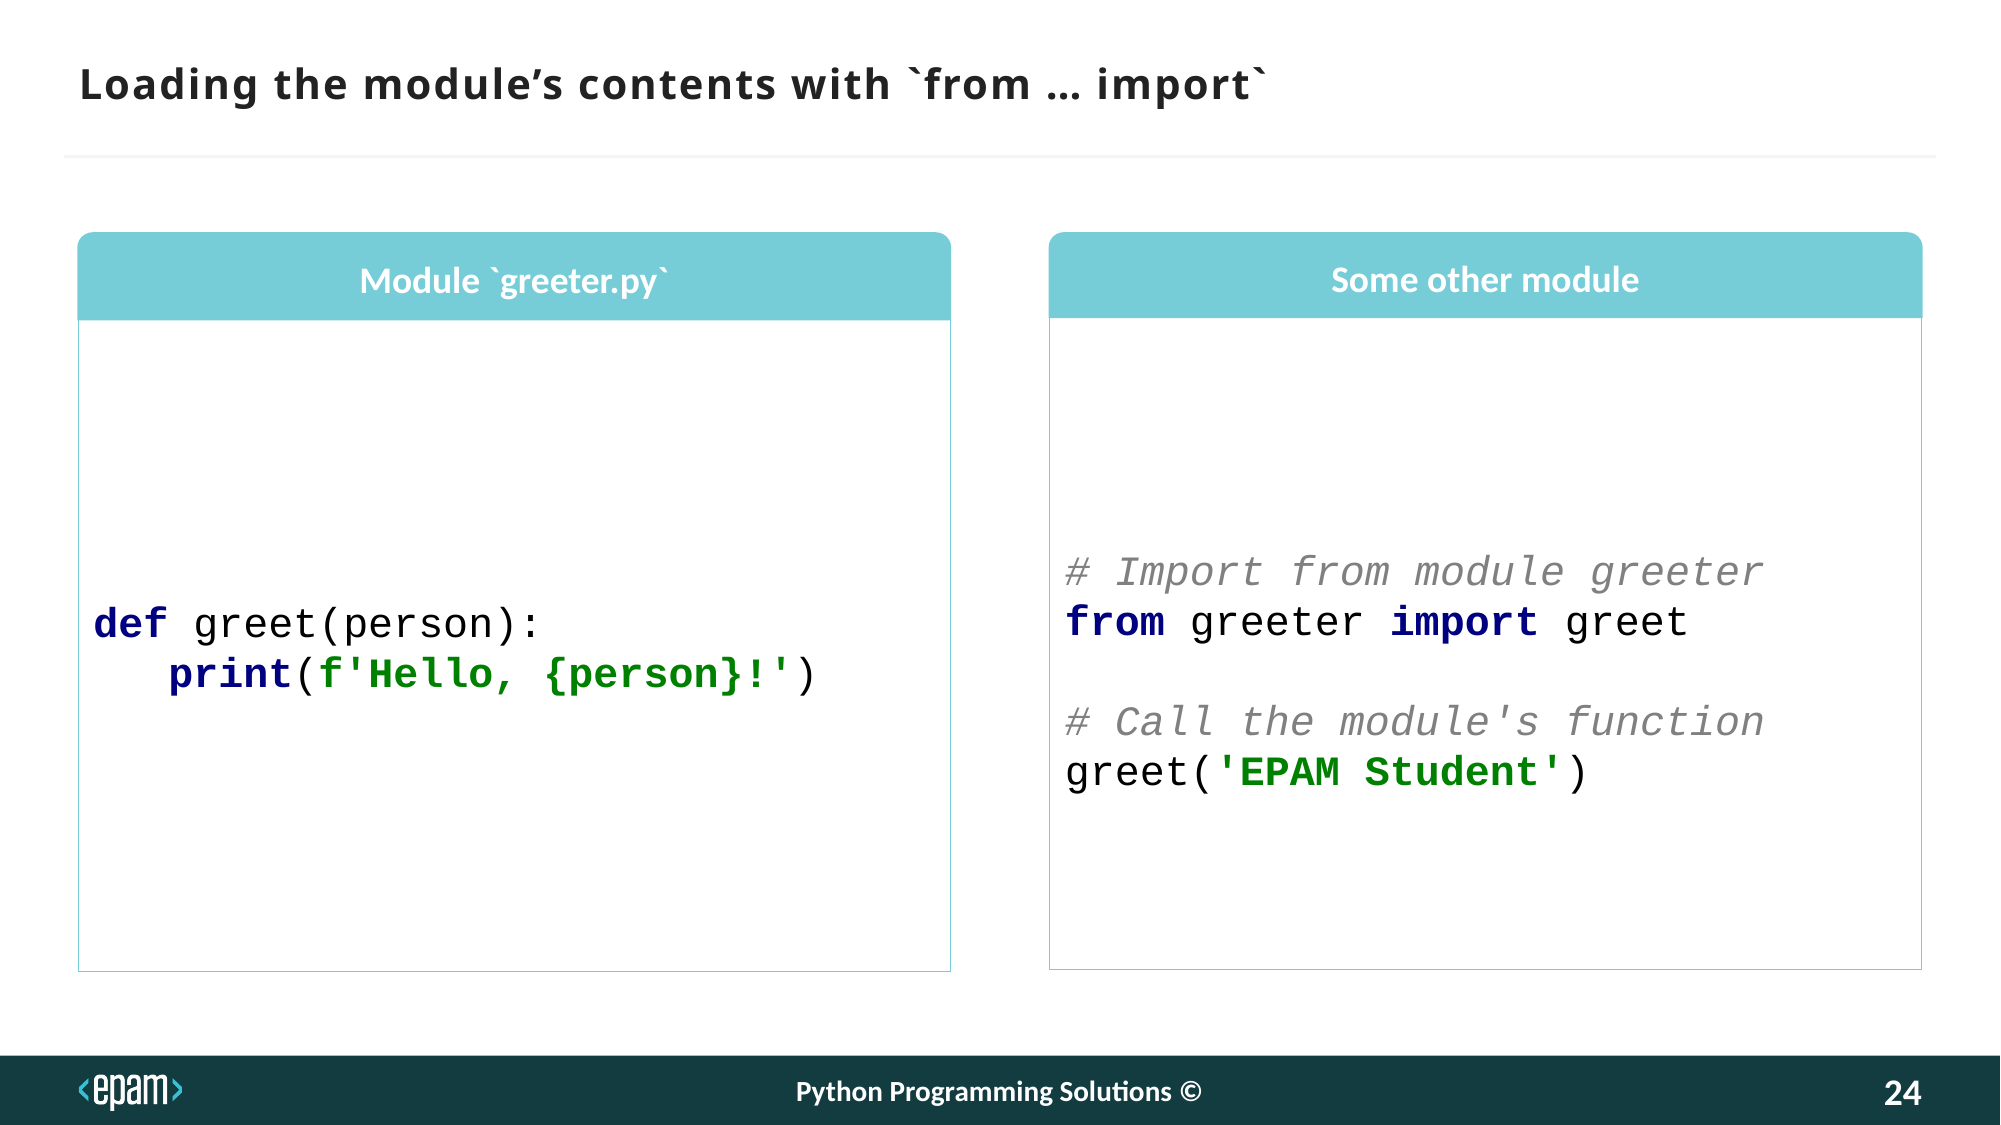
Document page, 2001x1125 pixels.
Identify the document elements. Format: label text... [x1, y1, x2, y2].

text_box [78, 233, 951, 972]
text_box Python Programming Solutions © [525, 1055, 1475, 1124]
title Loading the module’s contents with `from … import` [78, 50, 1922, 116]
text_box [1049, 233, 1922, 970]
slide_number 24 [1821, 1056, 1922, 1125]
